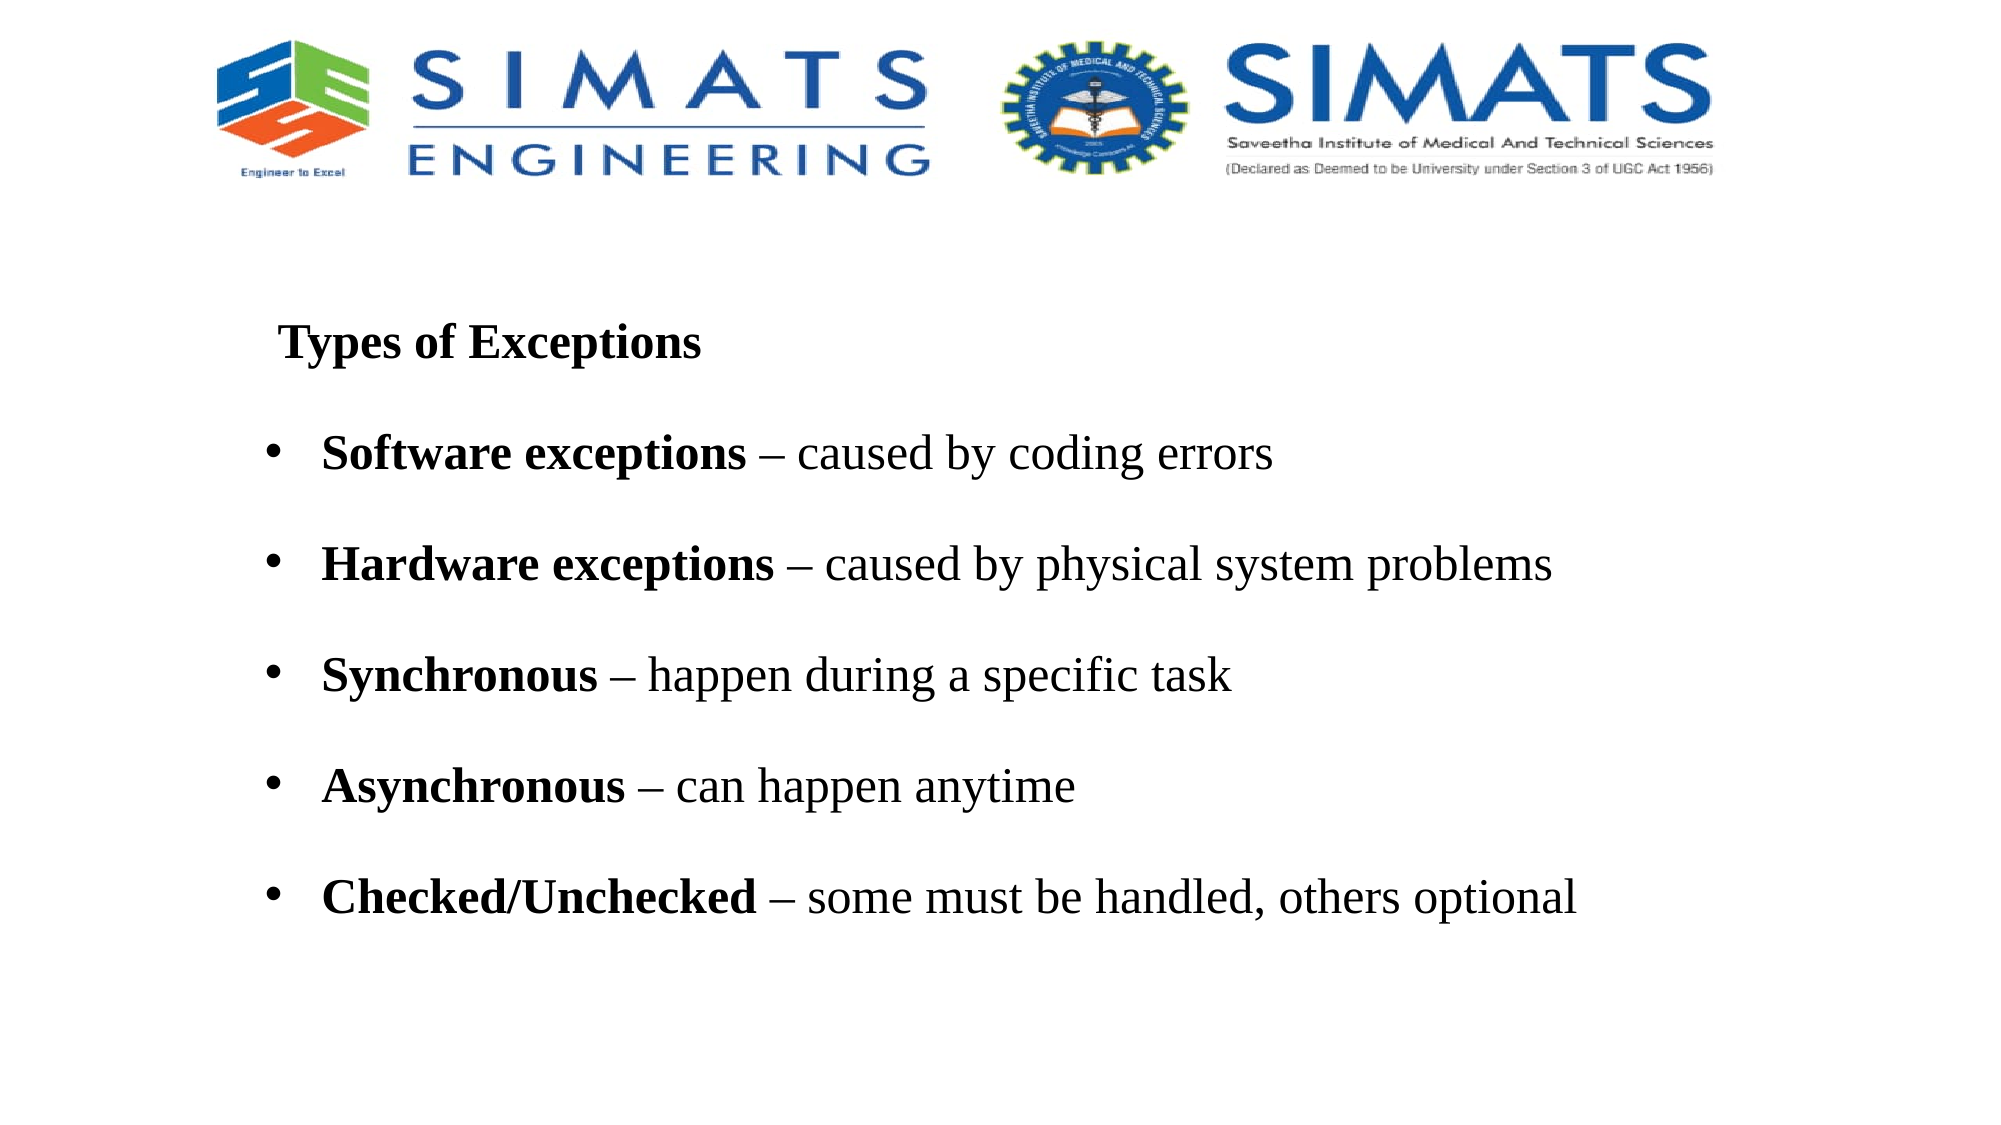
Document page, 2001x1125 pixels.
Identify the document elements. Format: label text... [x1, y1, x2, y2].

subtitle Types of Exceptions Software exceptions – caused by coding errors Hardware exceptions – caused by physical system problems Synchronous – happen during a specific task Asynchronous – can happen anytime Checked/Unchecked – some must be handled, others optional [249, 271, 1750, 1008]
picture [88, 0, 1853, 233]
